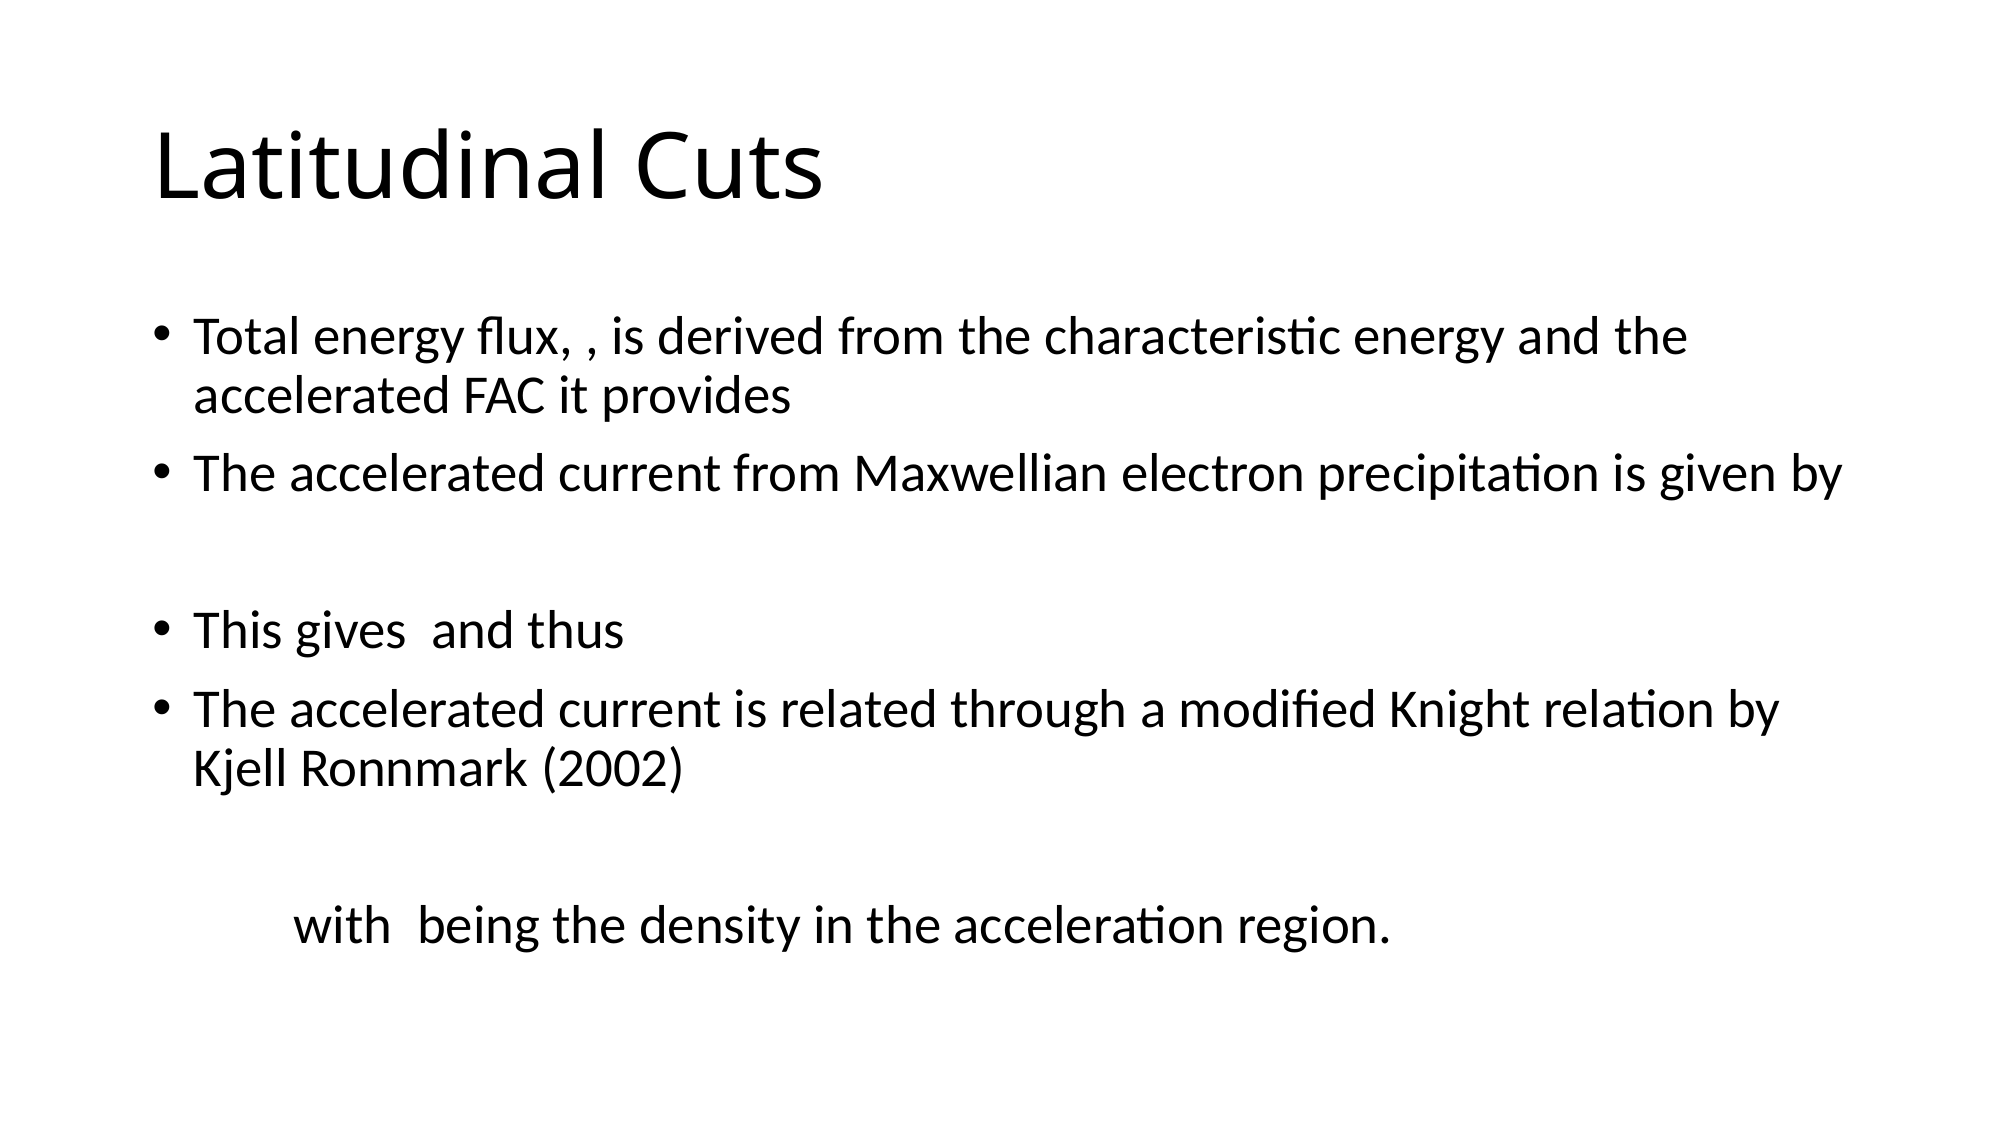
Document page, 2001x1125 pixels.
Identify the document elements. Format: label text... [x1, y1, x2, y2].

title Latitudinal Cuts [137, 59, 1863, 278]
